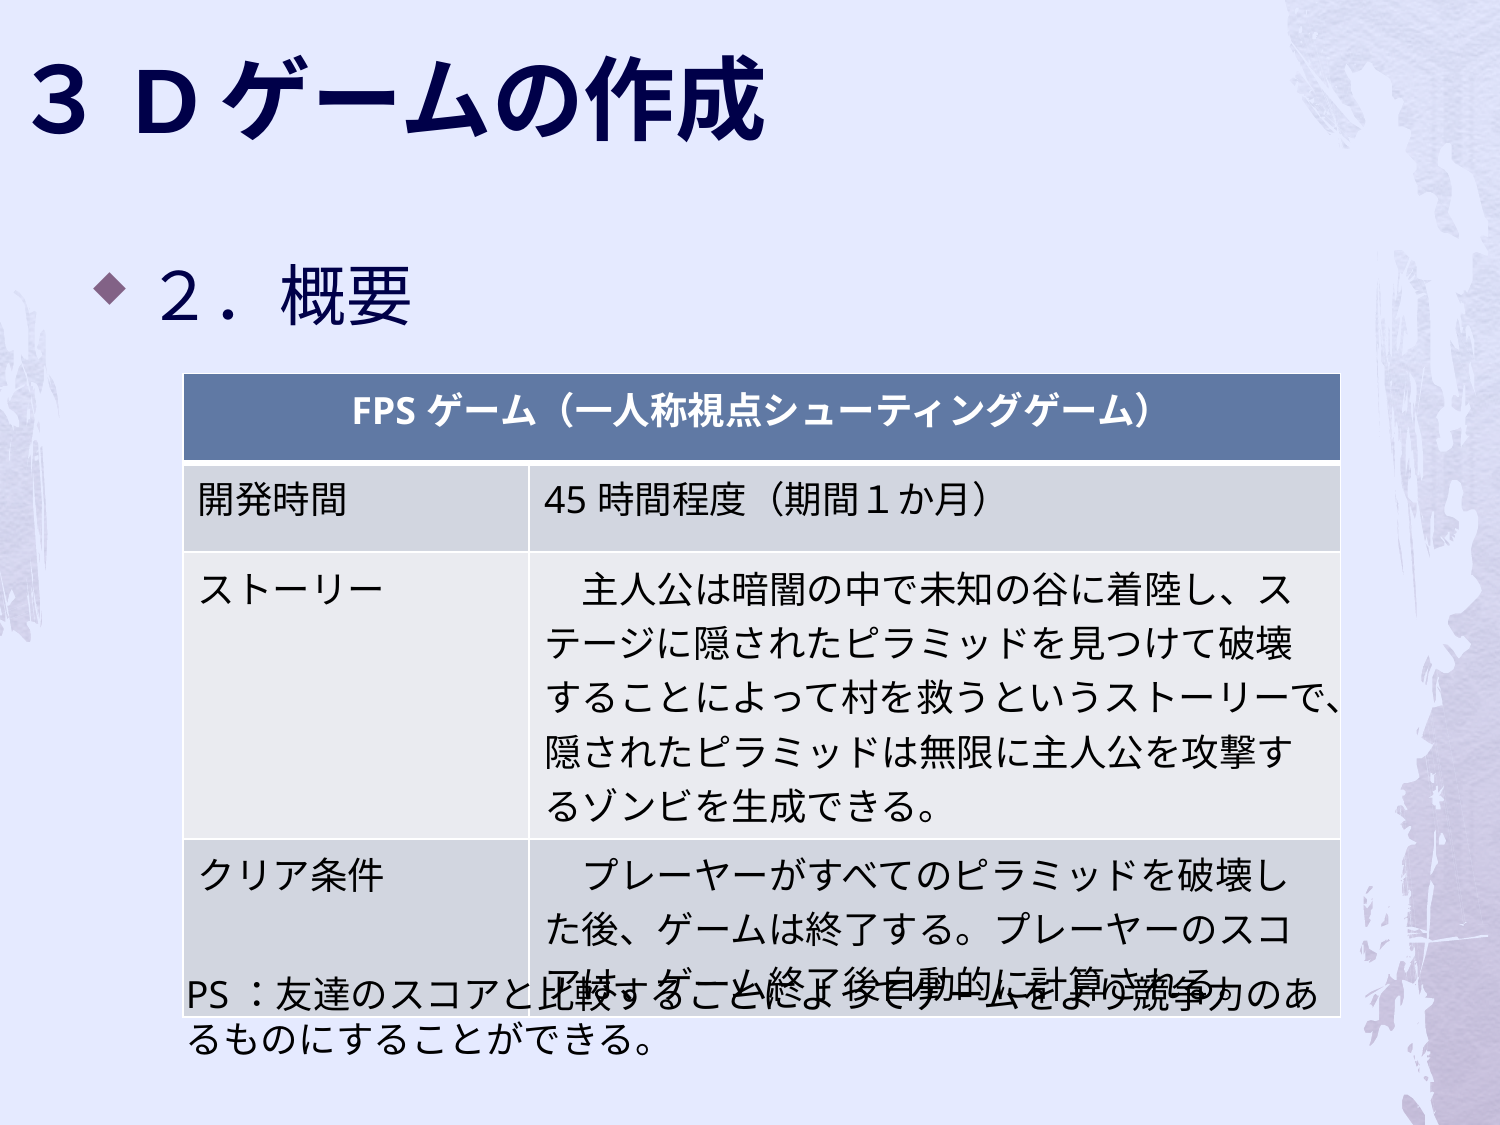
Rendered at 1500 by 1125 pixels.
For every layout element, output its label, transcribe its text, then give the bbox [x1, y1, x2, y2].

table_cell ストーリー [184, 553, 528, 838]
text_box ３Dゲームの作成 [0, 0, 1467, 188]
table_cell クリア条件 [184, 840, 528, 964]
text_box PS：友達のスコアと比較することによってゲームをより競争力のあるものにすることができる。 [171, 964, 1341, 1069]
table_cell 45時間程度（期間１か月） [530, 466, 1340, 551]
list ２．概要 [75, 246, 1425, 989]
table_cell 主人公は暗闇の中で未知の谷に着陸し、ステージに隠されたピラミッドを見つけて破壊することによって村を救うというストーリーで、隠されたピラミッドは無限に主人公を攻撃するゾンビを生成できる。 [530, 553, 1340, 838]
table_cell 開発時間 [184, 466, 528, 551]
table_header FPSゲーム（一人称視点シューティングゲーム） [184, 374, 1340, 460]
table_cell プレーヤーがすべてのピラミッドを破壊した後、ゲームは終了する。プレーヤーのスコアは、ゲーム終了後自動的に計算される。 [530, 840, 1340, 964]
